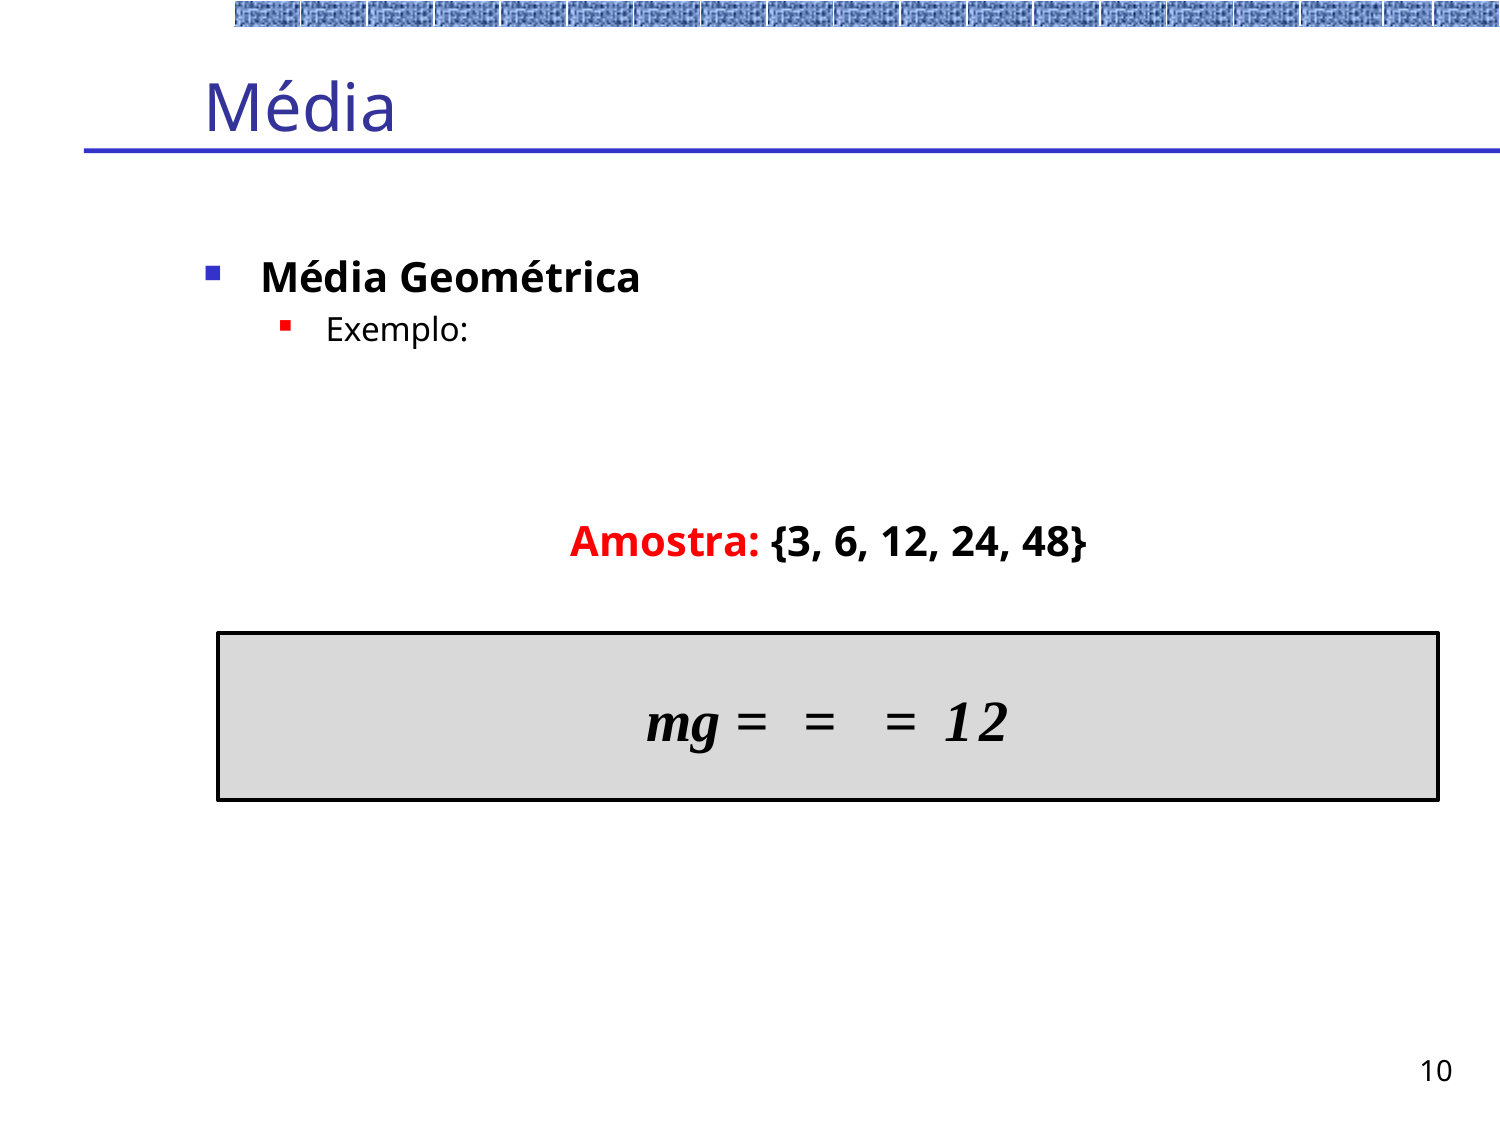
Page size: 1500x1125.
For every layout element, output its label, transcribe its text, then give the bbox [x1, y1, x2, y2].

list Média Geométrica Exemplo: Amostra: {3, 6, 12, 24, 48} [188, 243, 1469, 1006]
picture [233, 1, 1500, 27]
title Média [188, 35, 1468, 153]
slide_number 10 [1154, 1023, 1468, 1100]
